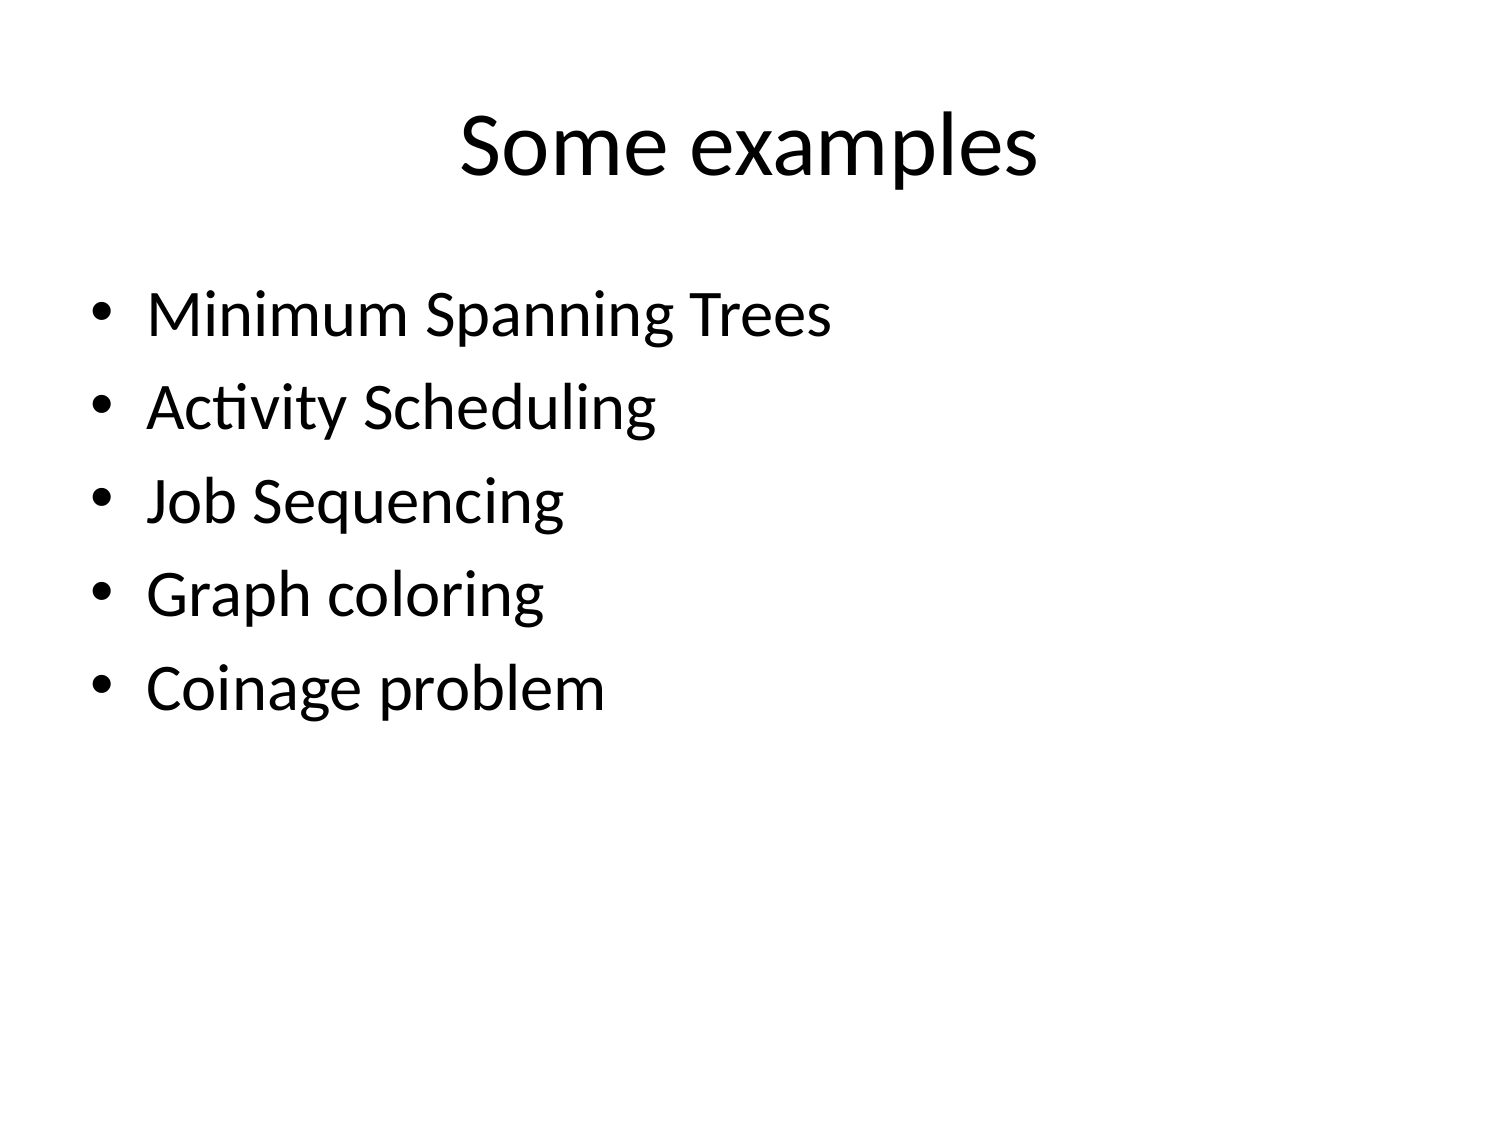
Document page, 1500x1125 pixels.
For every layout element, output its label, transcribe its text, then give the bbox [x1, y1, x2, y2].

list Minimum Spanning Trees Activity Scheduling Job Sequencing Graph coloring Coinage problem [75, 262, 1425, 1005]
title Some examples [75, 45, 1425, 233]
